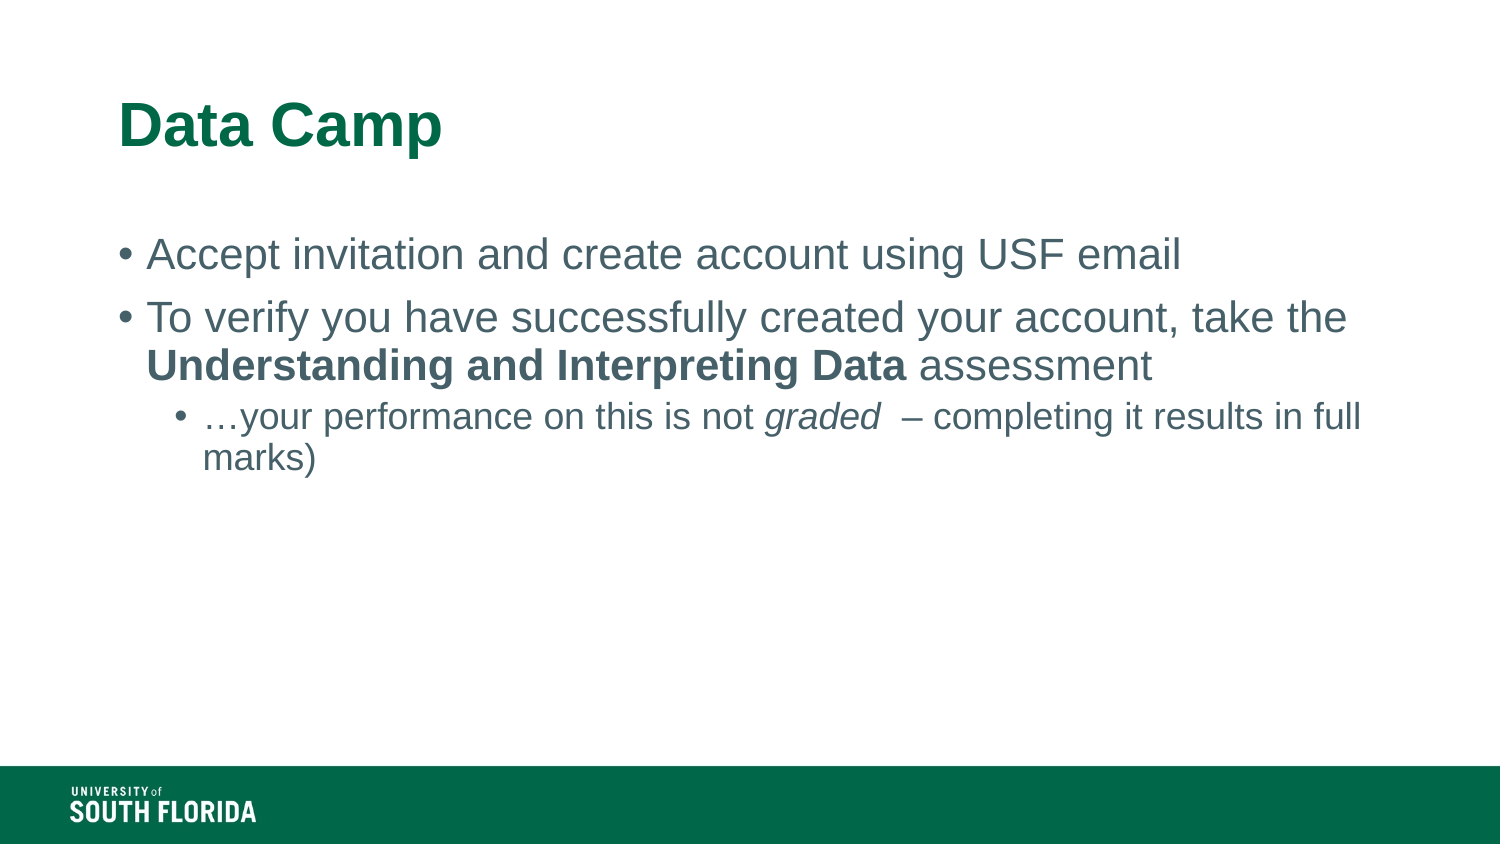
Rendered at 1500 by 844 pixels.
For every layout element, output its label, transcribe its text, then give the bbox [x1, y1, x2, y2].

list Accept invitation and create account using USF email To verify you have successfully created your account, take the Understanding and Interpreting Data assessment …your performance on this is not graded – completing it results in full marks) [103, 224, 1397, 760]
picture [0, 0, 1500, 844]
title Data Camp [103, 44, 1397, 208]
